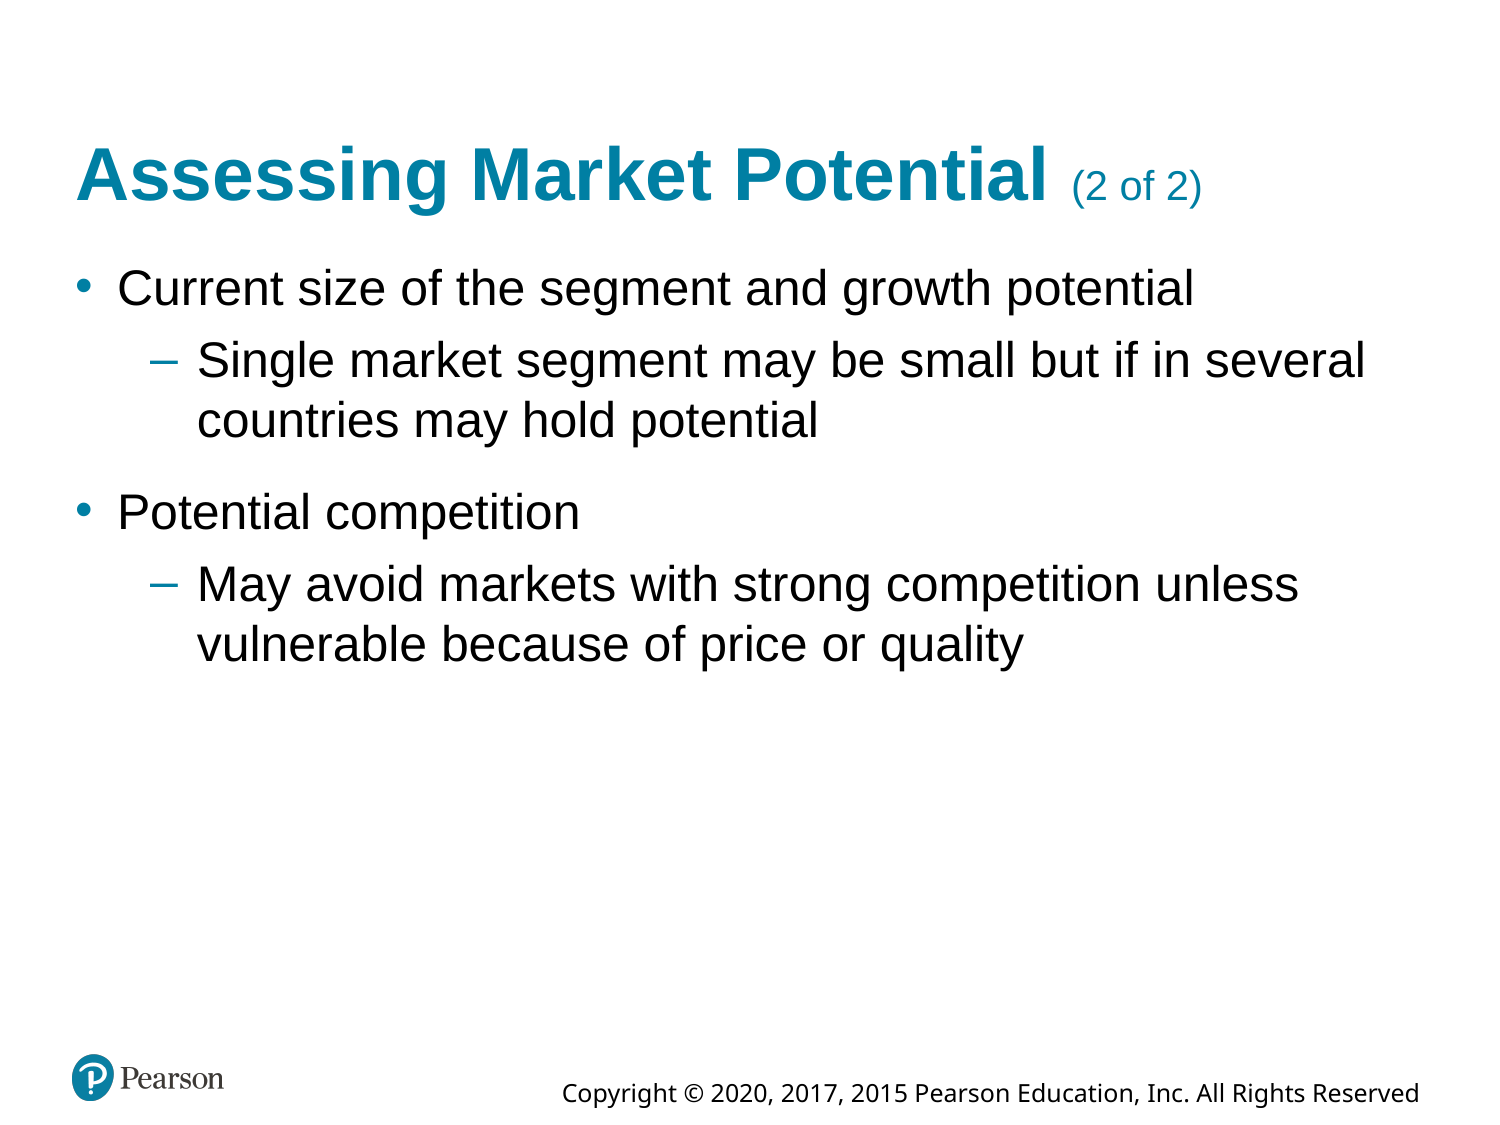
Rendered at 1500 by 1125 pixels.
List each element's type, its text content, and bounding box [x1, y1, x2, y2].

picture [72, 1054, 88, 1070]
title Assessing Market Potential (2 of 2) [75, 35, 1425, 216]
list Current size of the segment and growth potential Single market segment may be small but if in several countries may hold potential Potential competition May avoid markets with strong competition unless vulnerable because of price or quality [75, 255, 1425, 983]
picture [72, 1087, 83, 1101]
picture [98, 1054, 224, 1101]
picture [80, 1063, 106, 1088]
